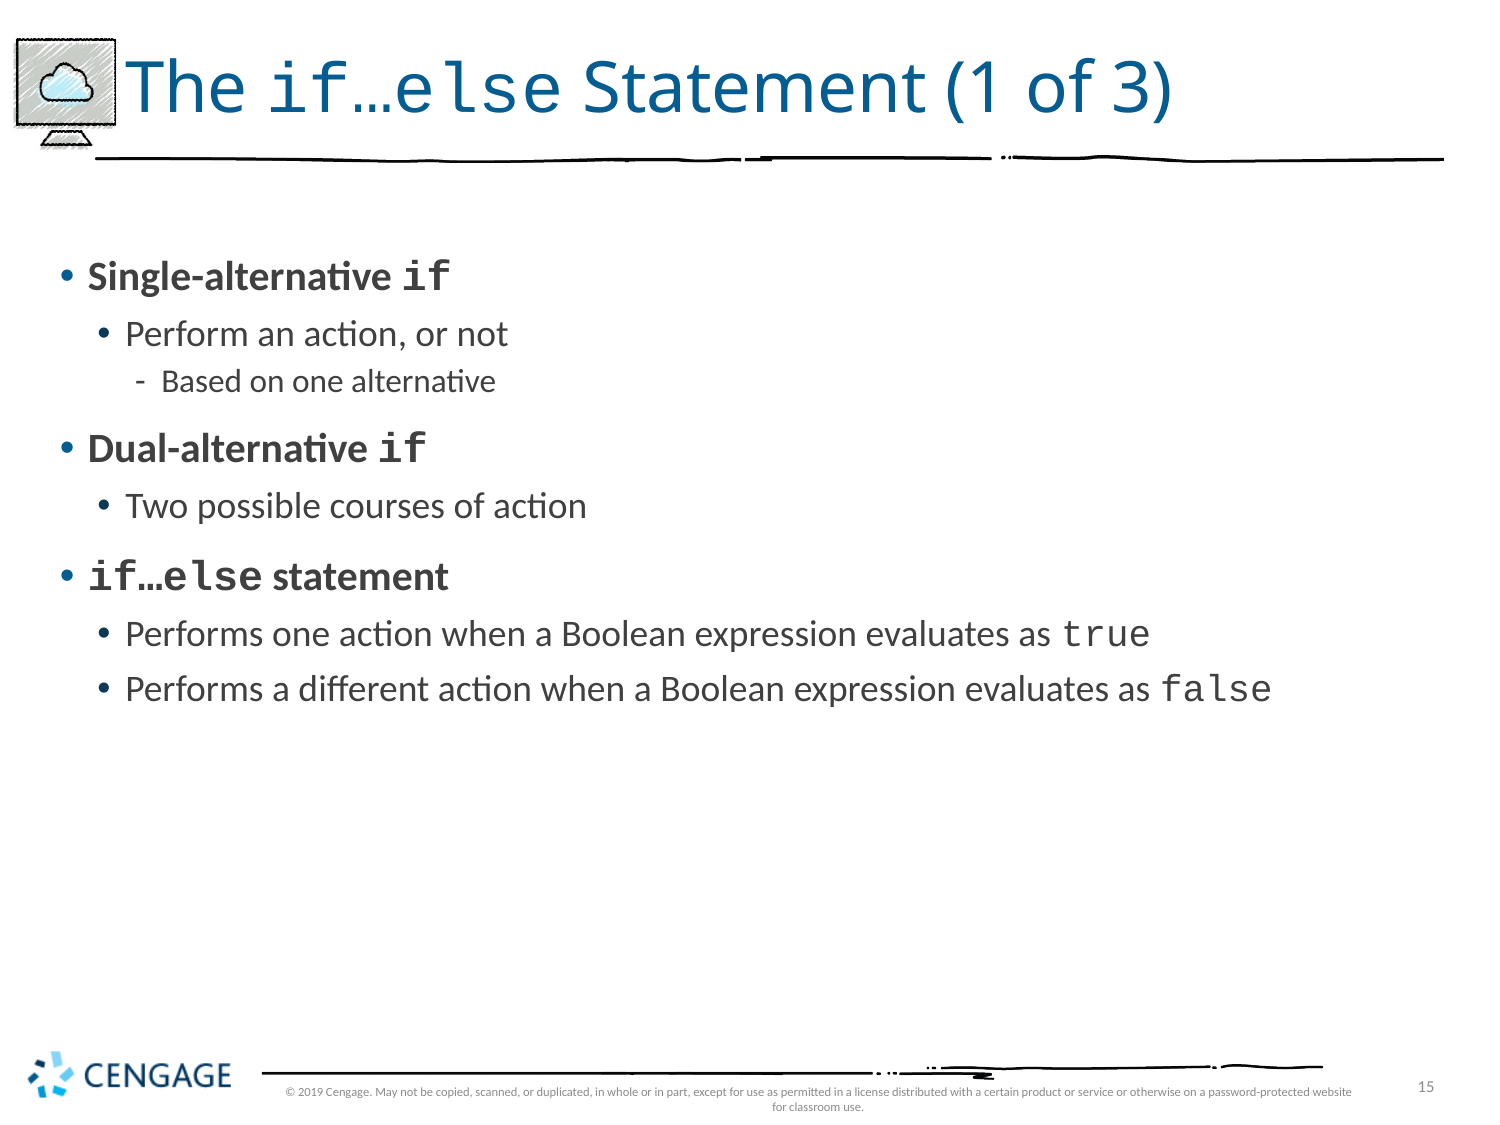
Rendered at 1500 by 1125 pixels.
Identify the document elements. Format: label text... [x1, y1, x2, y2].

picture [261, 1064, 1323, 1079]
footer © 2019 Cengage. May not be copied, scanned, or duplicated, in whole or in part, except for use as permitted in a license distributed with a certain product or service or otherwise on a password-protected website for classroom use. [261, 1079, 1375, 1120]
list Single-alternative if Perform an action, or not Based on one alternative Dual-alternative if Two possible courses of action if…else statement Performs one action when a Boolean expression evaluates as true Performs a different action when a Boolean expression evaluates as false [59, 252, 1441, 738]
picture [95, 155, 1444, 163]
picture [7, 1037, 244, 1111]
picture [12, 36, 117, 151]
title The if…else Statement (1 of 3) [125, 66, 1442, 116]
